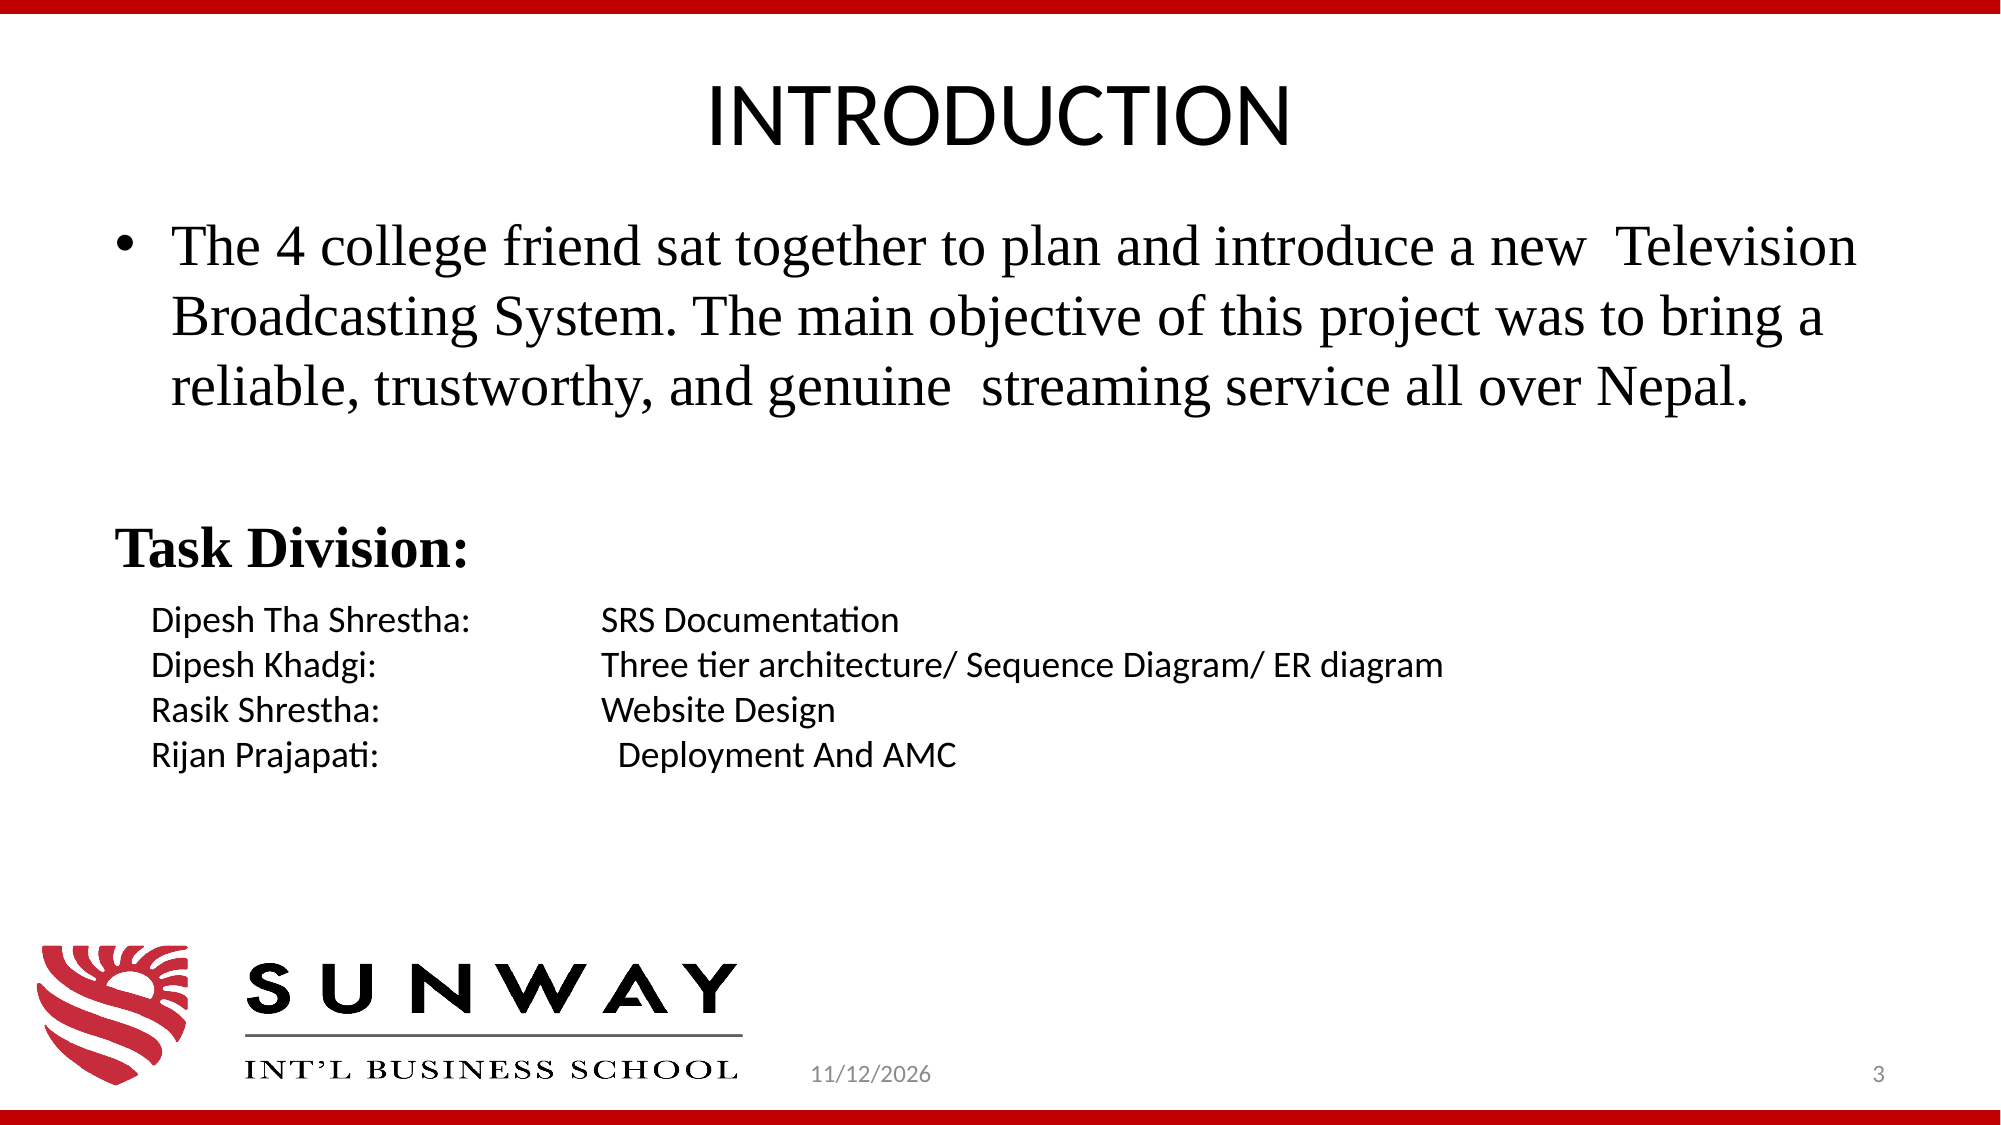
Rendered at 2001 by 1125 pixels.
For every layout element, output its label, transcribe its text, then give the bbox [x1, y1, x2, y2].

title INTRODUCTION [99, 45, 1900, 173]
picture [0, 699, 973, 1125]
slide_number 3 [1433, 1042, 1900, 1103]
text_box Task Division: [99, 501, 1193, 587]
text_box Dipesh Tha Shrestha: SRS Documentation Dipesh Khadgi: Three tier architecture/ Sequence Diagram/ ER diagram Rasik Shrestha: Website Design Rijan Prajapati: Deployment And AMC [136, 587, 1822, 783]
list The 4 college friend sat together to plan and introduce a new Television Broadcasting System. The main objective of this project was to bring a reliable, trustworthy, and genuine streaming service all over Nepal. [99, 200, 1900, 925]
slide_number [795, 1042, 1262, 1103]
